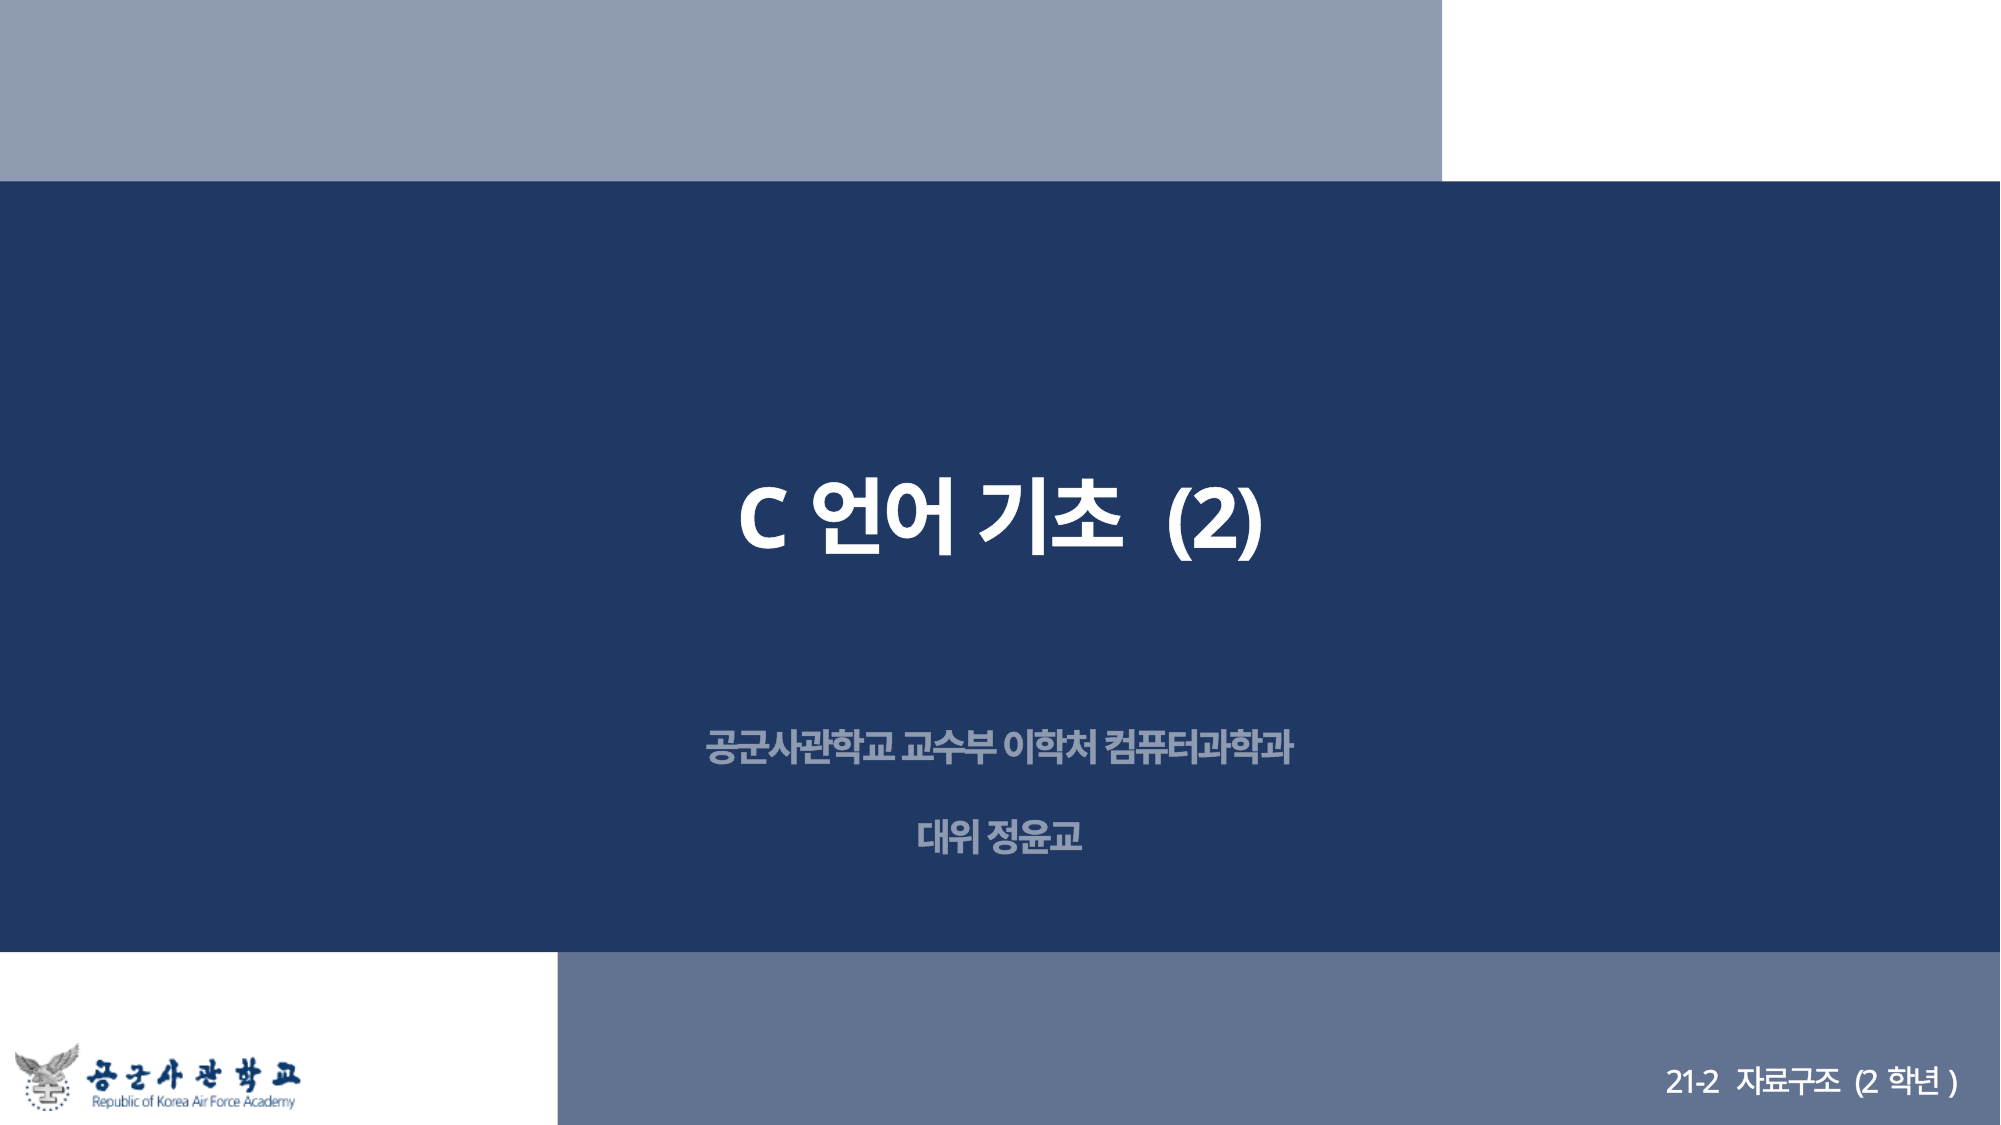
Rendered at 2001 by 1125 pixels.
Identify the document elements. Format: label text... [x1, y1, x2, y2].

title C언어 기초 (2) [137, 411, 1863, 630]
picture [14, 1043, 302, 1111]
